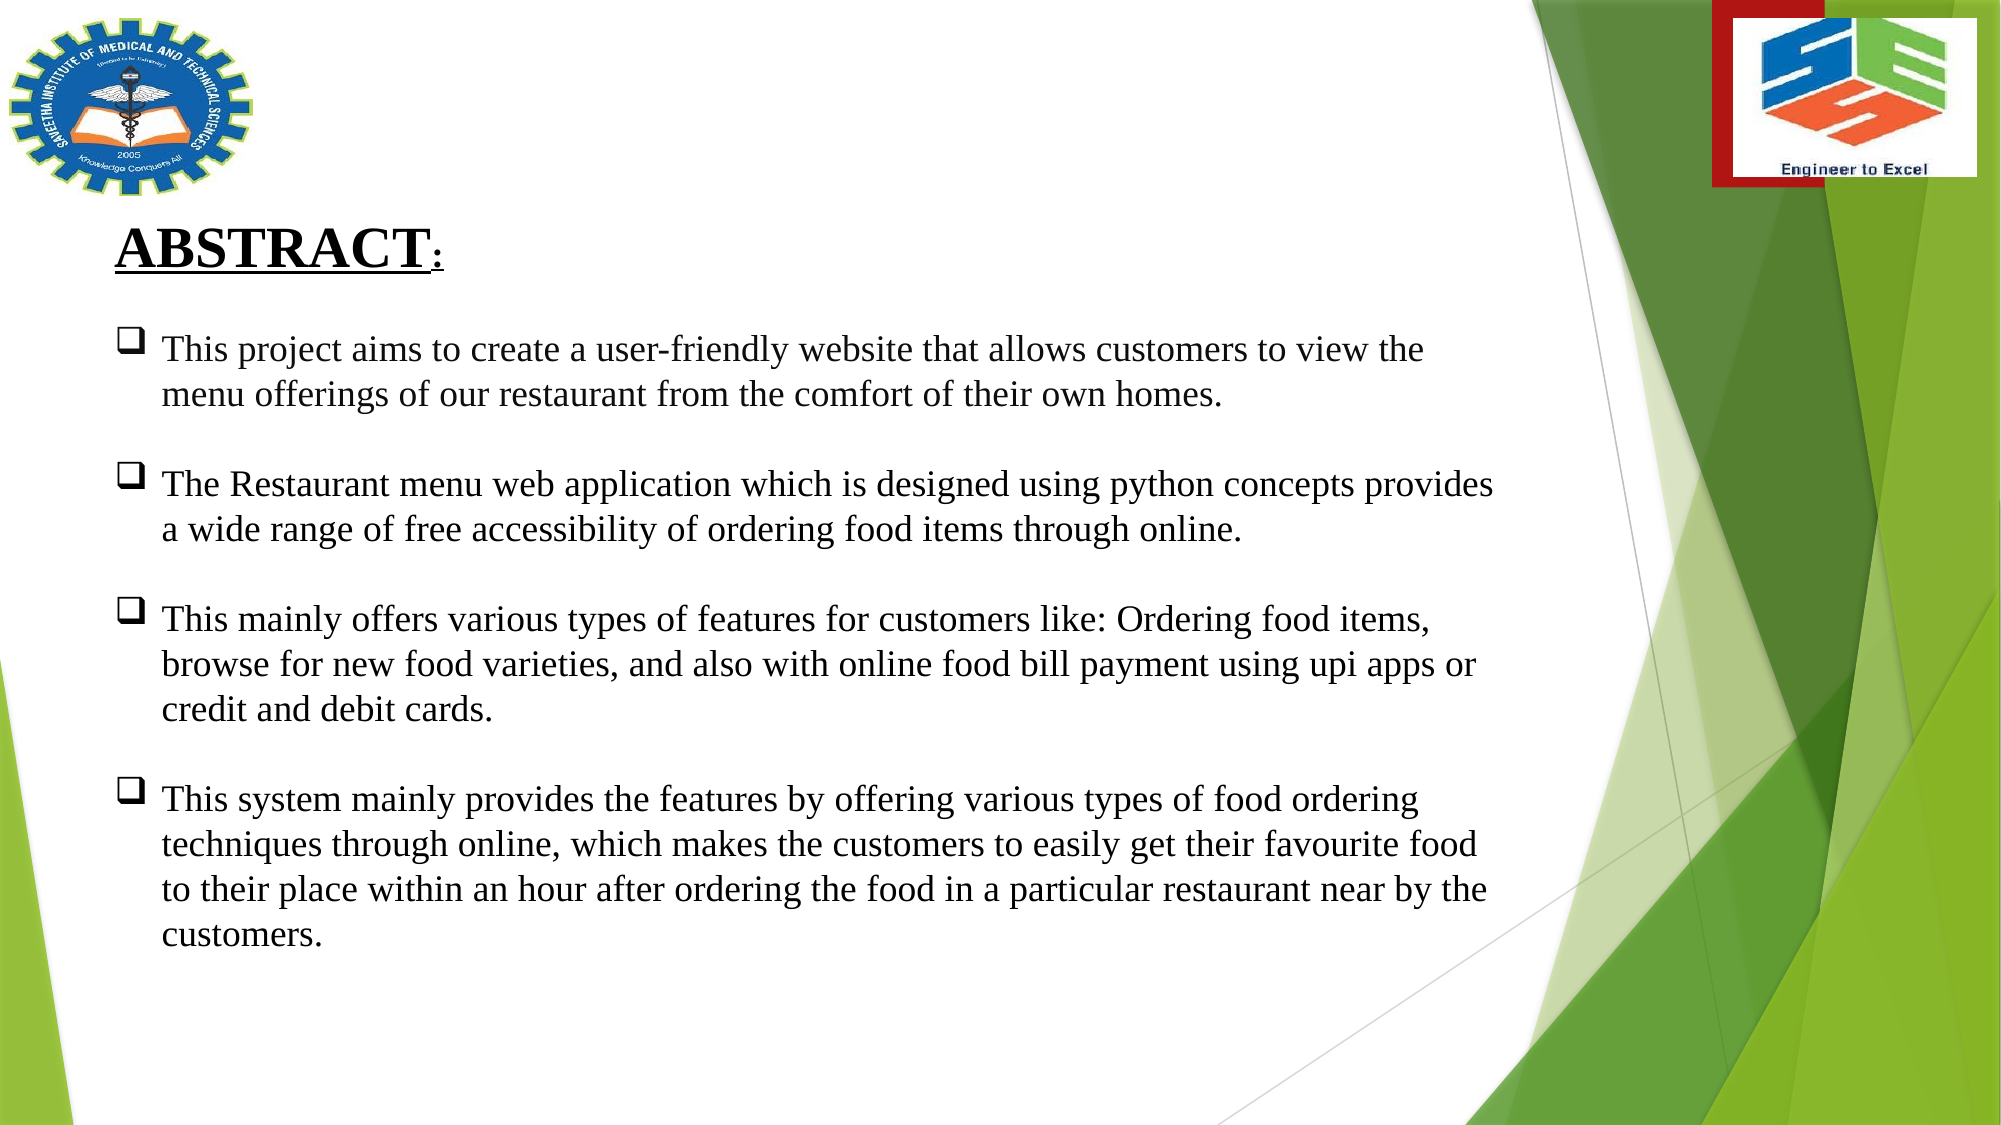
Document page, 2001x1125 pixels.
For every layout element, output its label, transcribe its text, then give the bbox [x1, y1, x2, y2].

text_box [1712, 0, 1825, 188]
text_box ABSTRACT: This project aims to create a user-friendly website that allows customers to view the menu offerings of our restaurant from the comfort of their own homes. The Restaurant menu web application which is designed using python concepts provides a wide range of free accessibility of ordering food items through online. This mainly offers various types of features for customers like: Ordering food items, browse for new food varieties, and also with online food bill payment using upi apps or credit and debit cards. This system mainly provides the features by offering various types of food ordering techniques through online, which makes the customers to easily get their favourite food to their place within an hour after ordering the food in a particular restaurant near by the customers. [99, 201, 1525, 1052]
picture [1732, 17, 1977, 177]
picture [8, 17, 254, 197]
